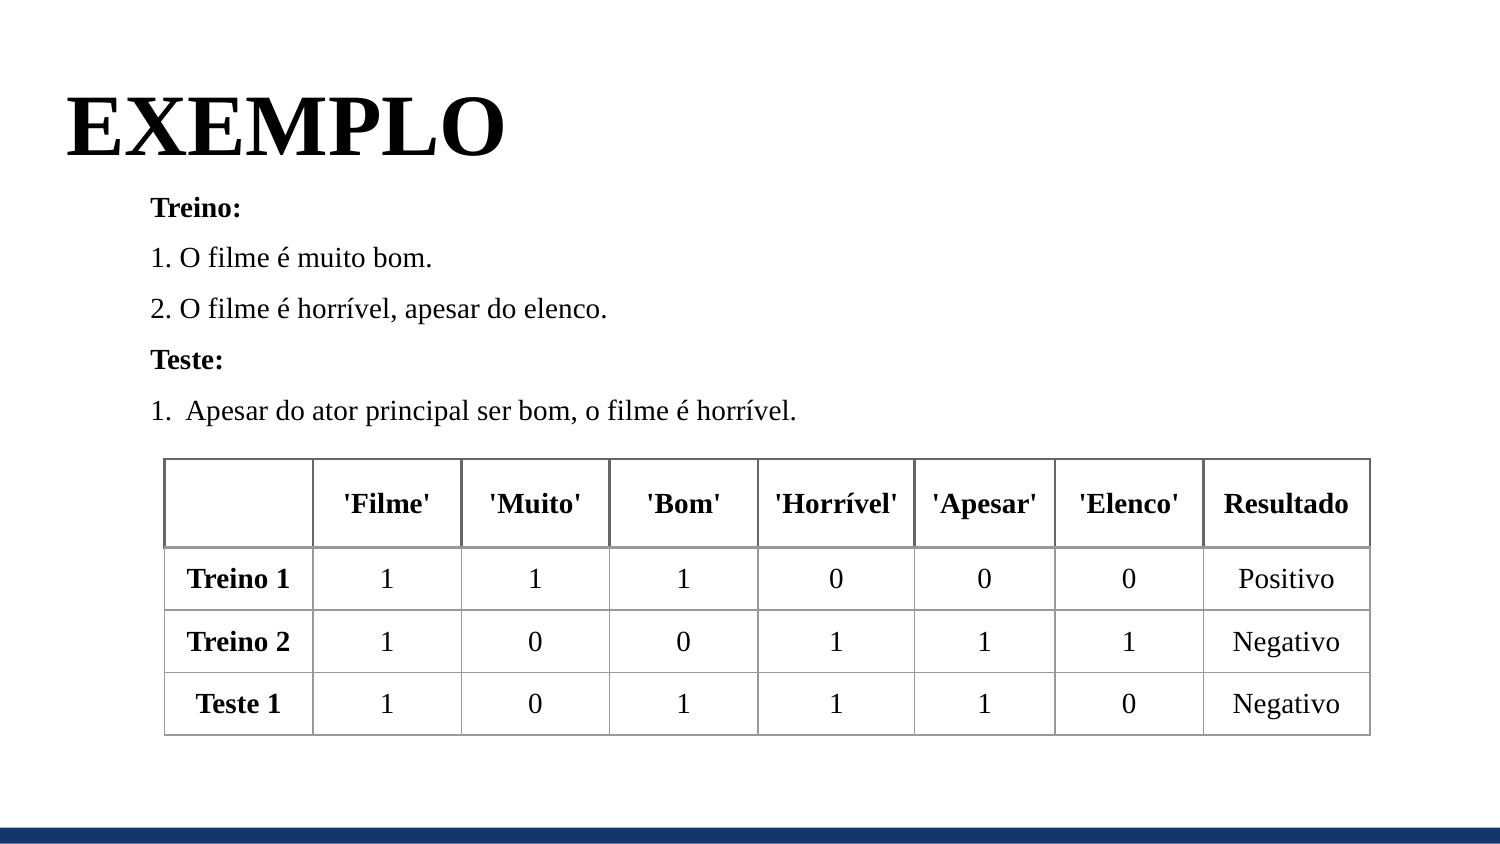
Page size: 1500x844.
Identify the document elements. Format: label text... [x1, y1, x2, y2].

table_cell 0 [915, 572, 1054, 609]
table_cell 0 [1056, 673, 1203, 734]
table_header Resultado [1278, 460, 1369, 546]
table_cell 1 [314, 611, 461, 672]
table_cell 1 [314, 572, 461, 609]
table_cell Negativo [1204, 673, 1369, 734]
table_cell 1 [759, 673, 914, 734]
table_cell 1 [1056, 611, 1203, 672]
table_cell 0 [462, 673, 609, 734]
table_cell Positivo [1204, 549, 1369, 609]
table_cell 0 [610, 611, 757, 672]
table_cell 0 [1056, 572, 1203, 609]
title EXEMPLO [51, 51, 1449, 189]
table_cell 1 [915, 673, 1054, 734]
table_cell 1 [915, 611, 1054, 672]
table_cell 1 [759, 611, 914, 672]
table_cell 1 [610, 673, 757, 734]
table_cell 1 [462, 572, 609, 609]
table_cell 1 [314, 673, 461, 734]
table_cell 1 [610, 572, 757, 609]
text_box Treino: 1. O filme é muito bom. 2. O filme é horrível, apesar do elenco. Teste: 1. Apesar do ator principal ser bom, o filme é horrível. [71, 188, 1278, 572]
table_cell 0 [759, 572, 914, 609]
table_cell Negativo [1204, 611, 1369, 672]
table_cell Teste 1 [165, 673, 312, 734]
table_cell Treino 2 [165, 611, 312, 672]
table_cell 0 [462, 611, 609, 672]
table_cell Treino 1 [165, 572, 312, 609]
